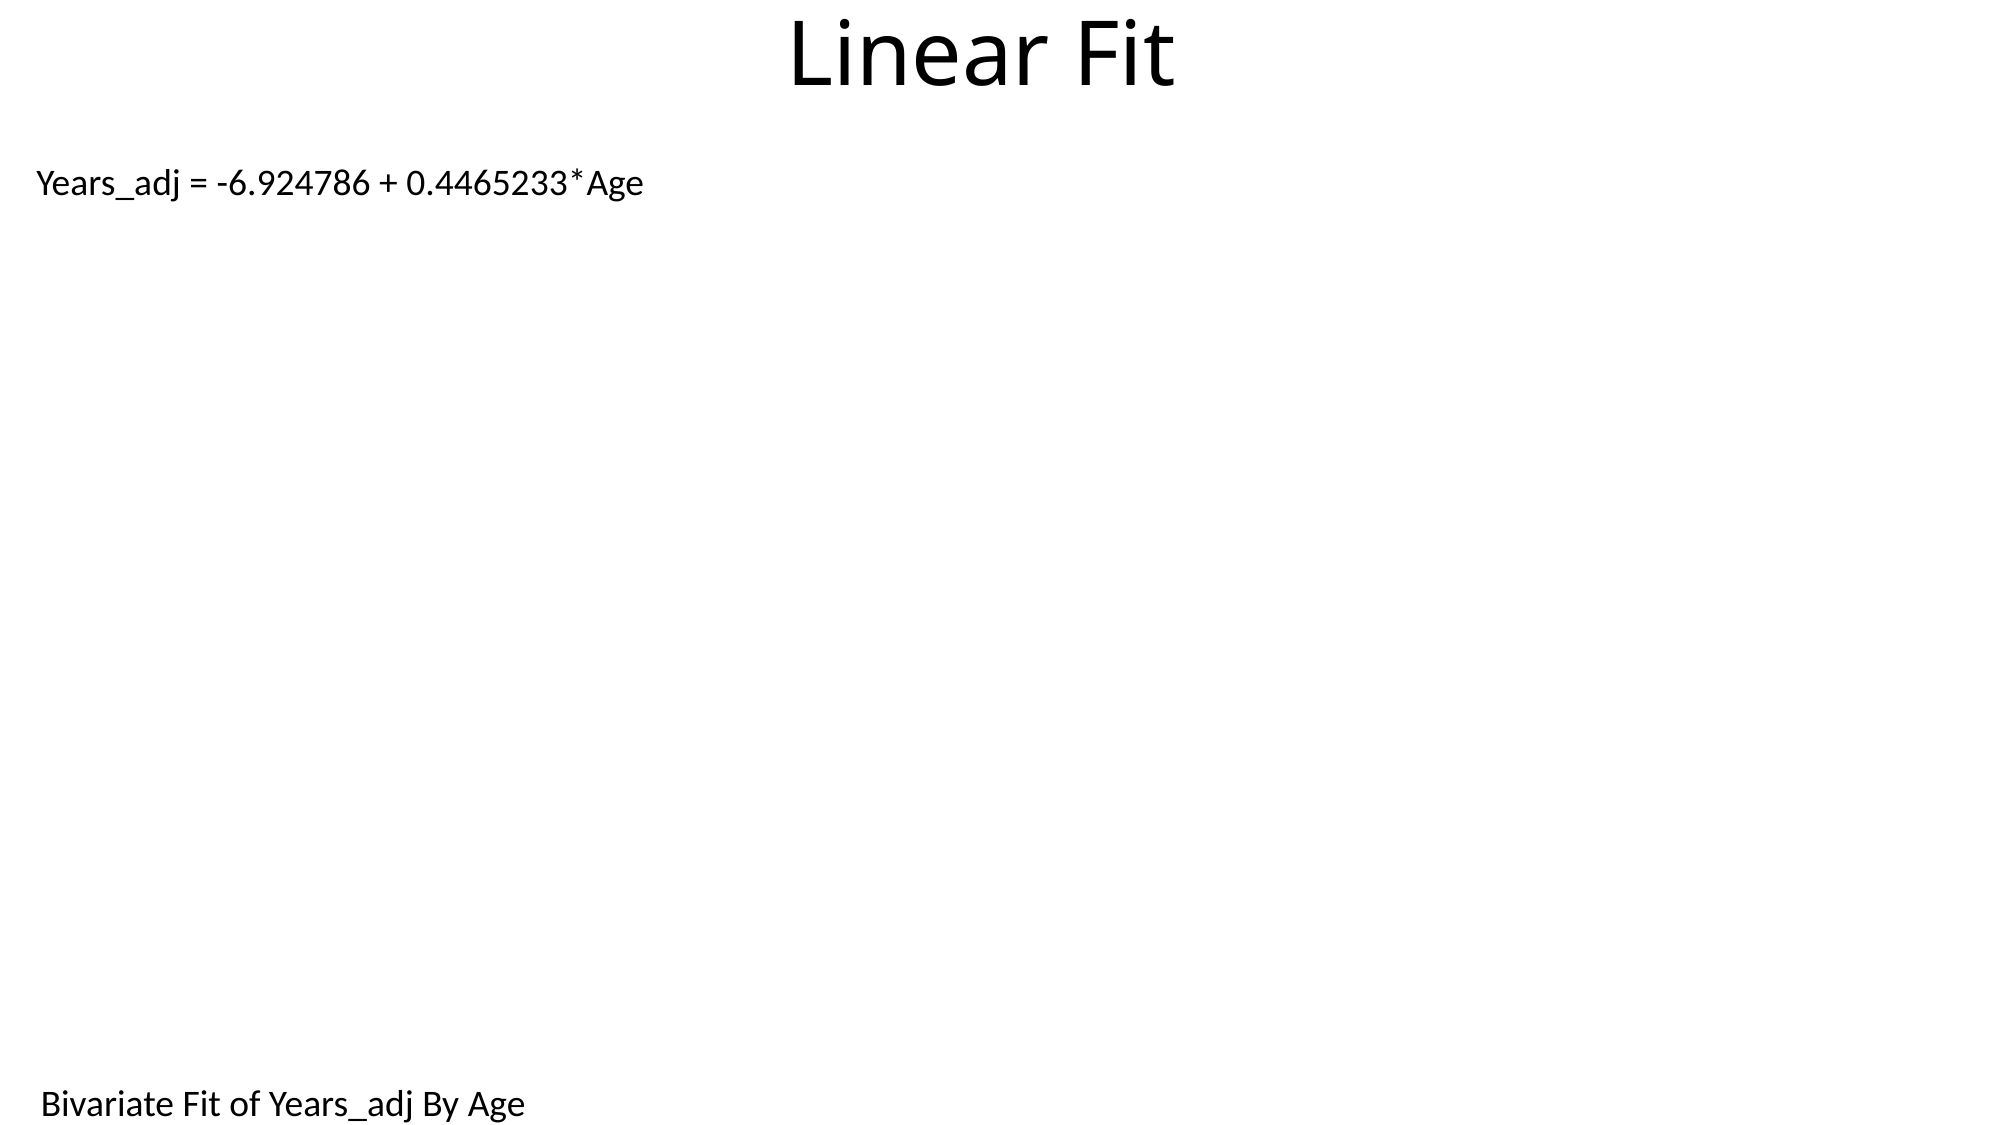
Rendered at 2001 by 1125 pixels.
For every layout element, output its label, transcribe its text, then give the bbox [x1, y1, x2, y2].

title Linear Fit [0, 0, 1963, 113]
text_box Years_adj = -6.924786 + 0.4465233*Age [36, 158, 645, 204]
text_box Bivariate Fit of Years_adj By Age [40, 1079, 527, 1125]
